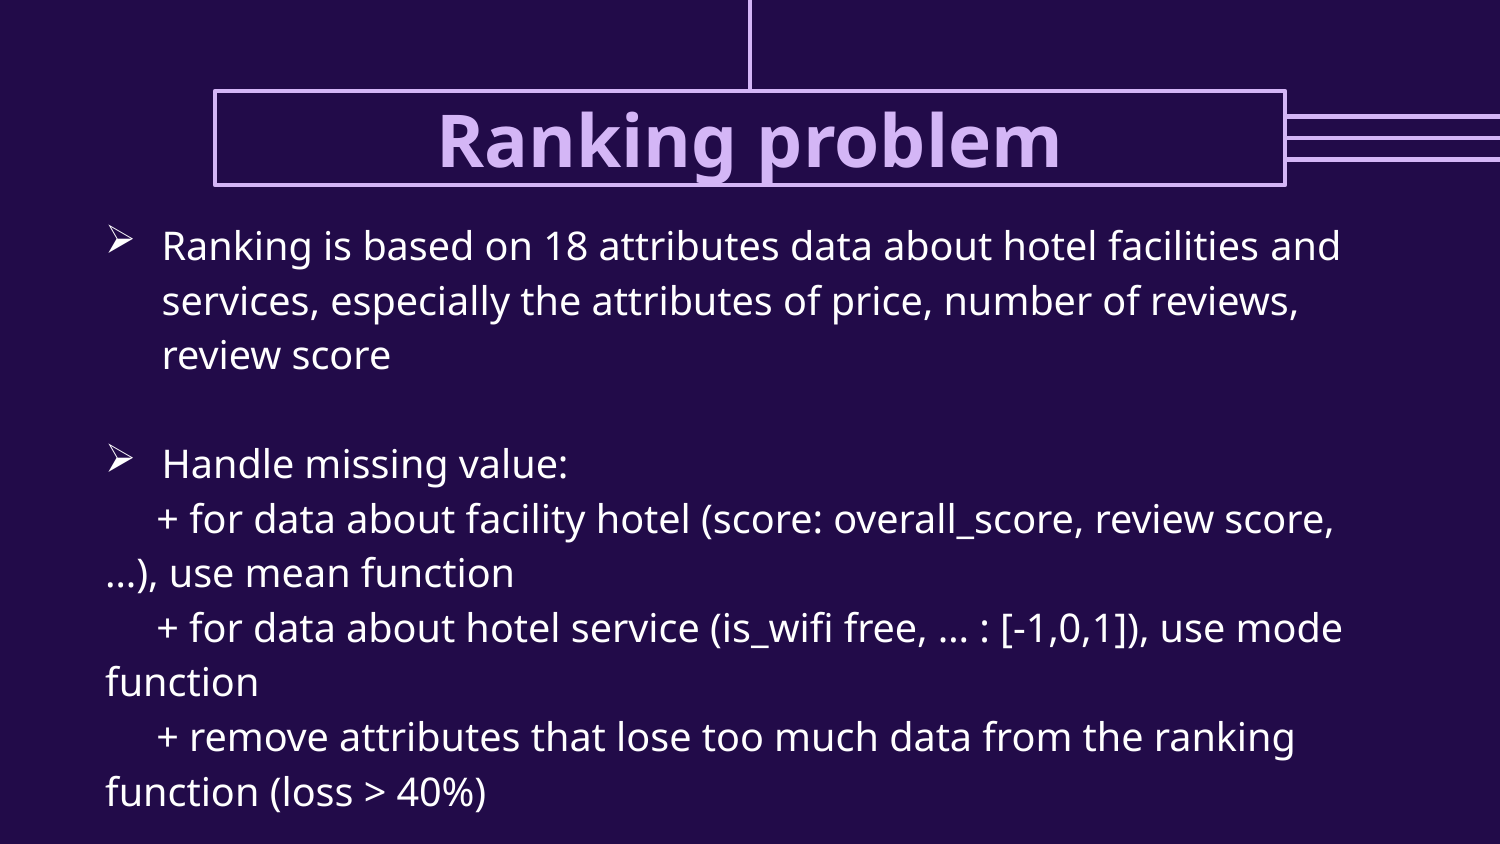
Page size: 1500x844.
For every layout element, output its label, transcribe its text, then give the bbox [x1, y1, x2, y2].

title Ranking problem [213, 89, 1287, 187]
list Ranking is based on 18 attributes data about hotel facilities and services, especially the attributes of price, number of reviews, review score Handle missing value: + for data about facility hotel (score: overall_score, review score, …), use mean function + for data about hotel service (is_wifi free, … : [-1,0,1]), use mode function + remove attributes that lose too much data from the ranking function (loss > 40%) [90, 198, 1389, 713]
